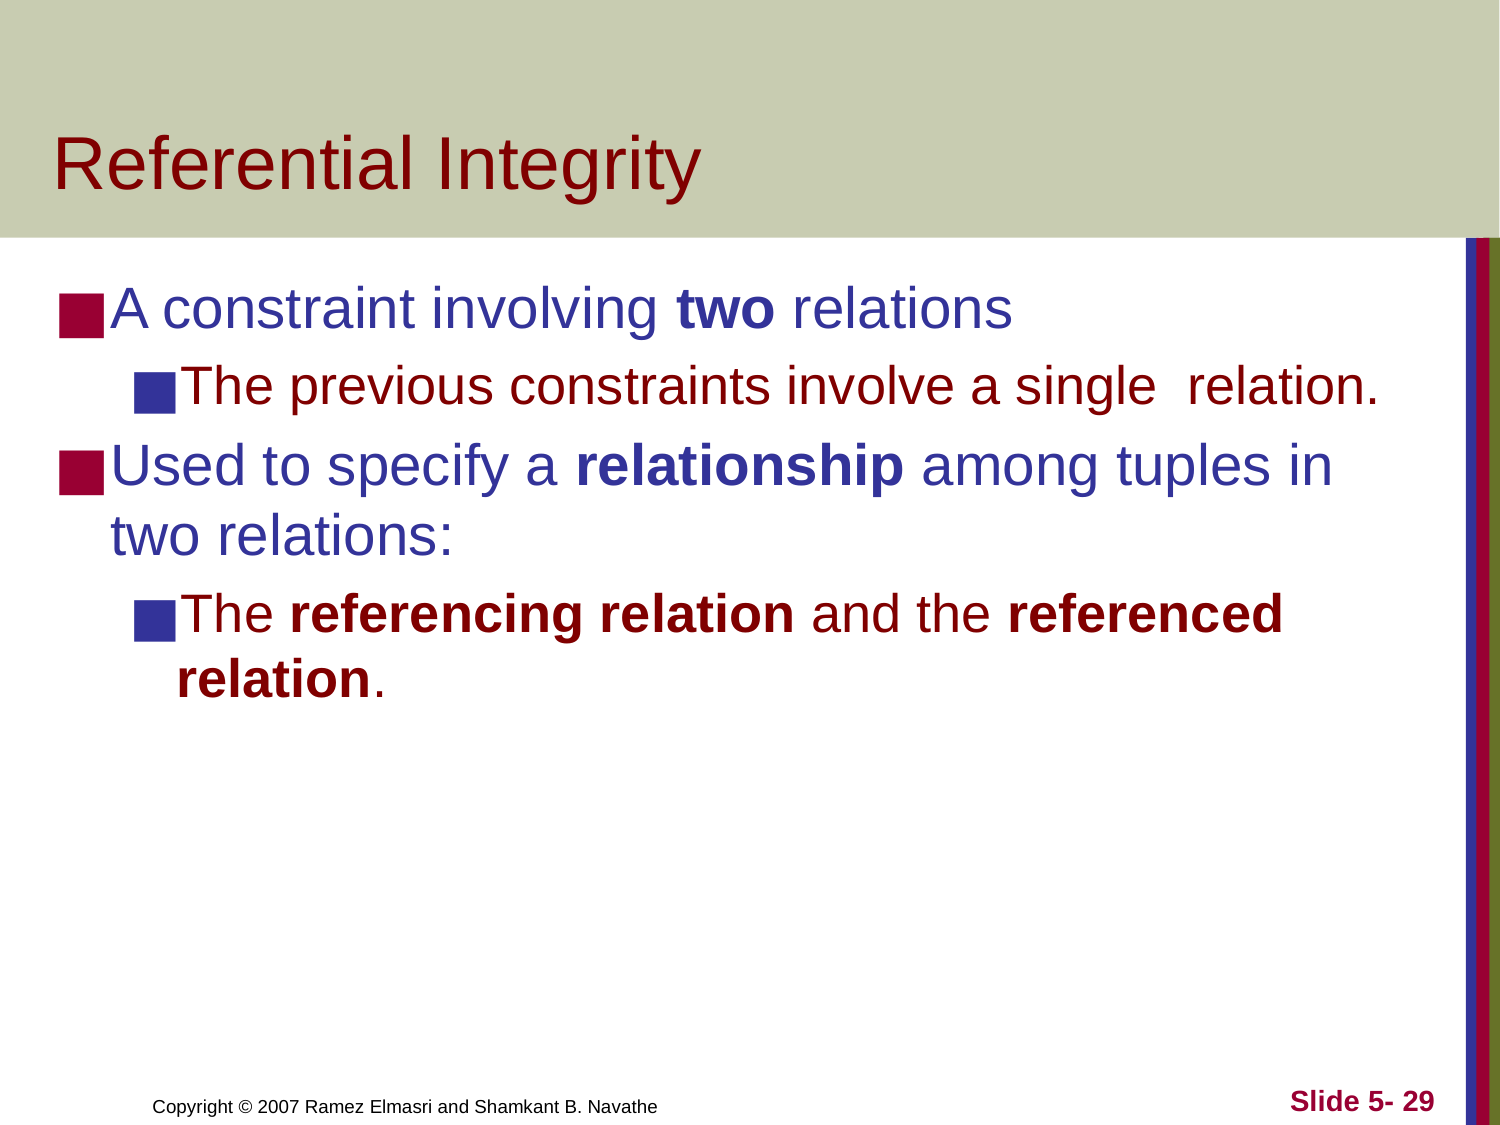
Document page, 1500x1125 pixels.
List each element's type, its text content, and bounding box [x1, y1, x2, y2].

text_box Slide 5- 29 [1137, 1049, 1450, 1125]
list A constraint involving two relations The previous constraints involve a single relation. Used to specify a relationship among tuples in two relations: The referencing relation and the referenced relation. [39, 262, 1400, 1013]
title Referential Integrity [37, 49, 1317, 213]
